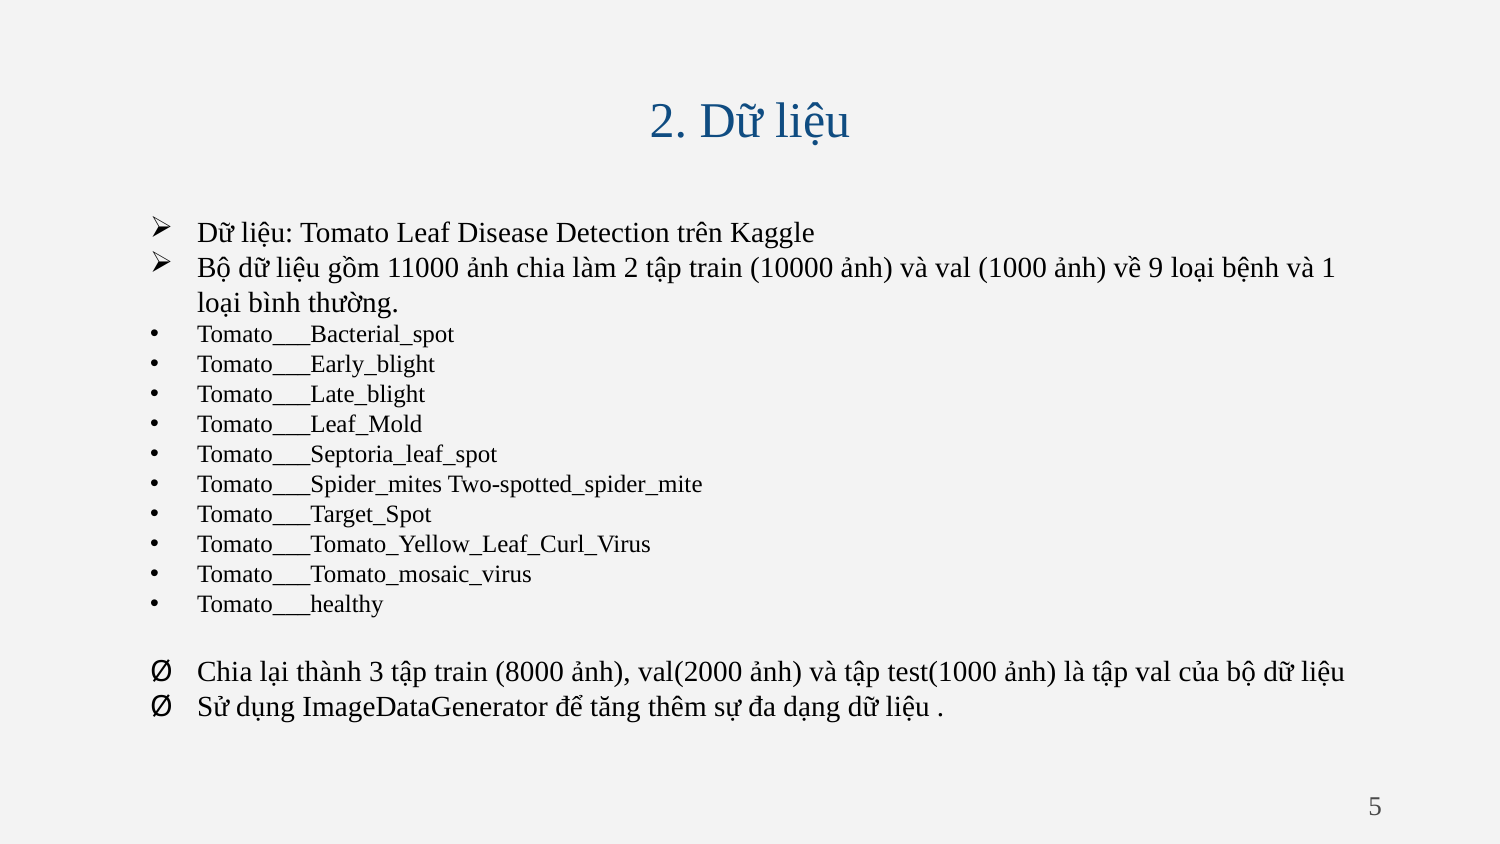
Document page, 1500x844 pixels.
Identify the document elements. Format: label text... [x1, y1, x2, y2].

text_box Dữ liệu: Tomato Leaf Disease Detection trên Kaggle Bộ dữ liệu gồm 11000 ảnh chia làm 2 tập train (10000 ảnh) và val (1000 ảnh) về 9 loại bệnh và 1 loại bình thường. Tomato___Bacterial_spot Tomato___Early_blight Tomato___Late_blight Tomato___Leaf_Mold Tomato___Septoria_leaf_spot Tomato___Spider_mites Two-spotted_spider_mite Tomato___Target_Spot Tomato___Tomato_Yellow_Leaf_Curl_Virus Tomato___Tomato_mosaic_virus Tomato___healthy Chia lại thành 3 tập train (8000 ảnh), val(2000 ảnh) và tập test(1000 ảnh) là tập val của bộ dữ liệu Sử dụng ImageDataGenerator để tăng thêm sự đa dạng dữ liệu . [135, 205, 1397, 765]
title 2. Dữ liệu [51, 72, 1449, 167]
slide_number 5 [1059, 782, 1397, 828]
